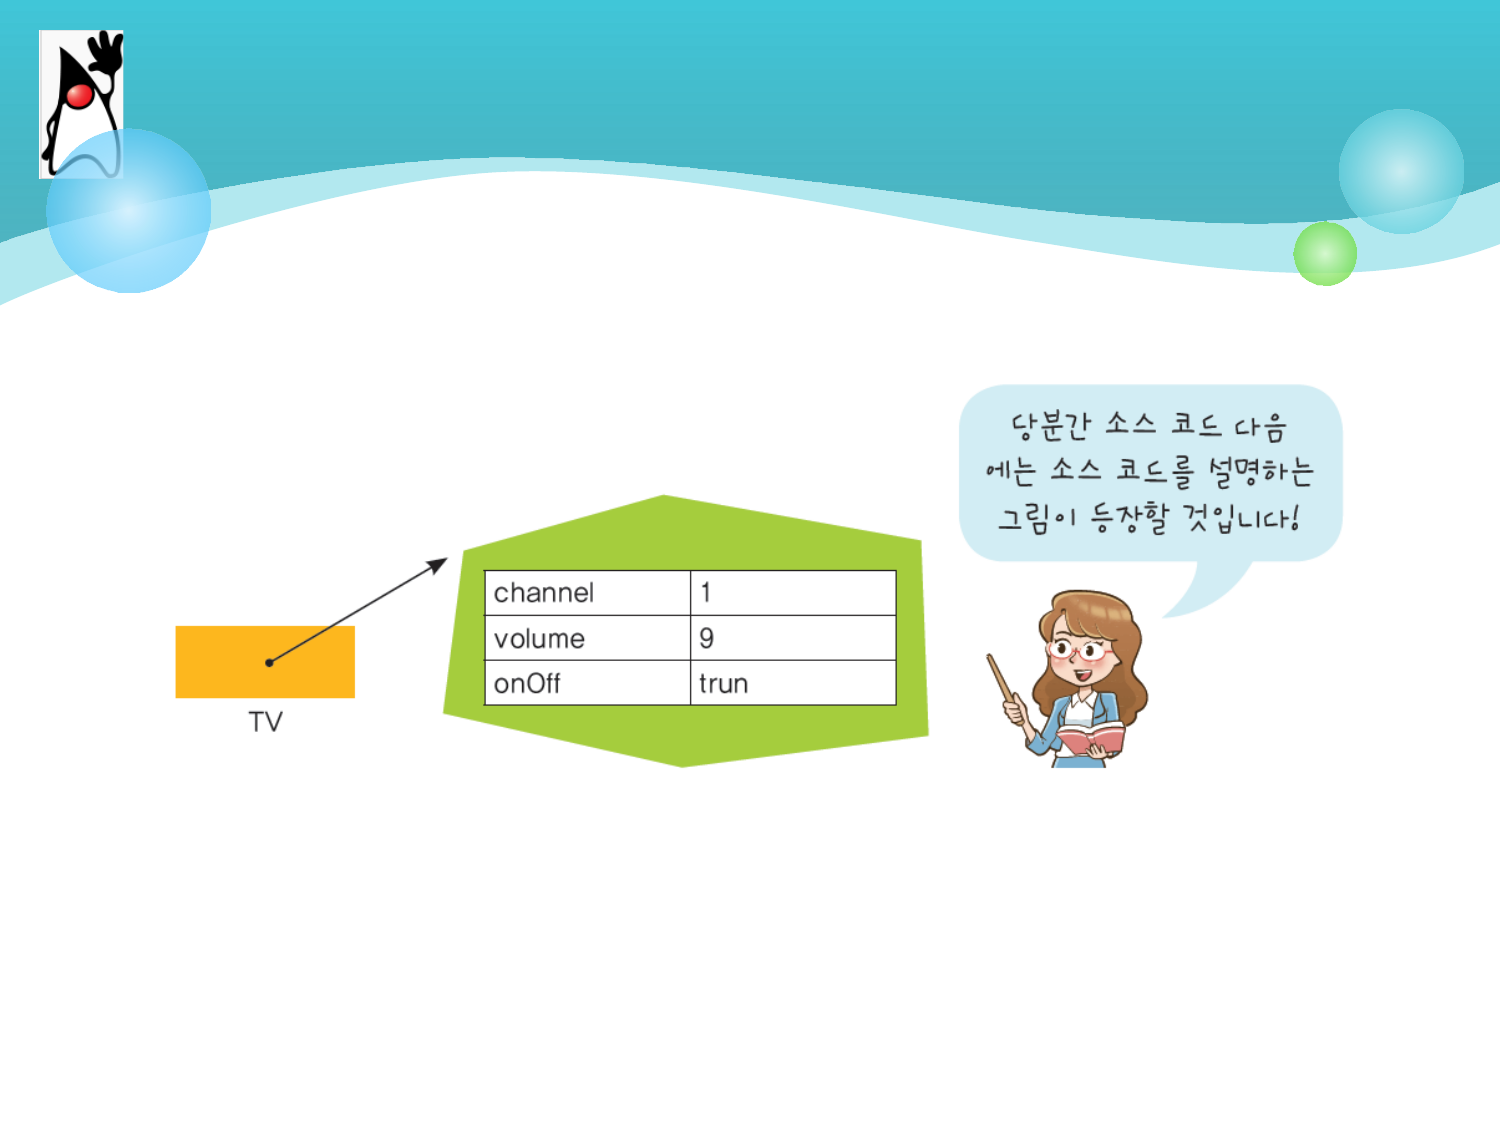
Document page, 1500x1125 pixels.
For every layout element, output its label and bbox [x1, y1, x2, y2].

picture [167, 361, 1360, 789]
picture [39, 30, 124, 179]
